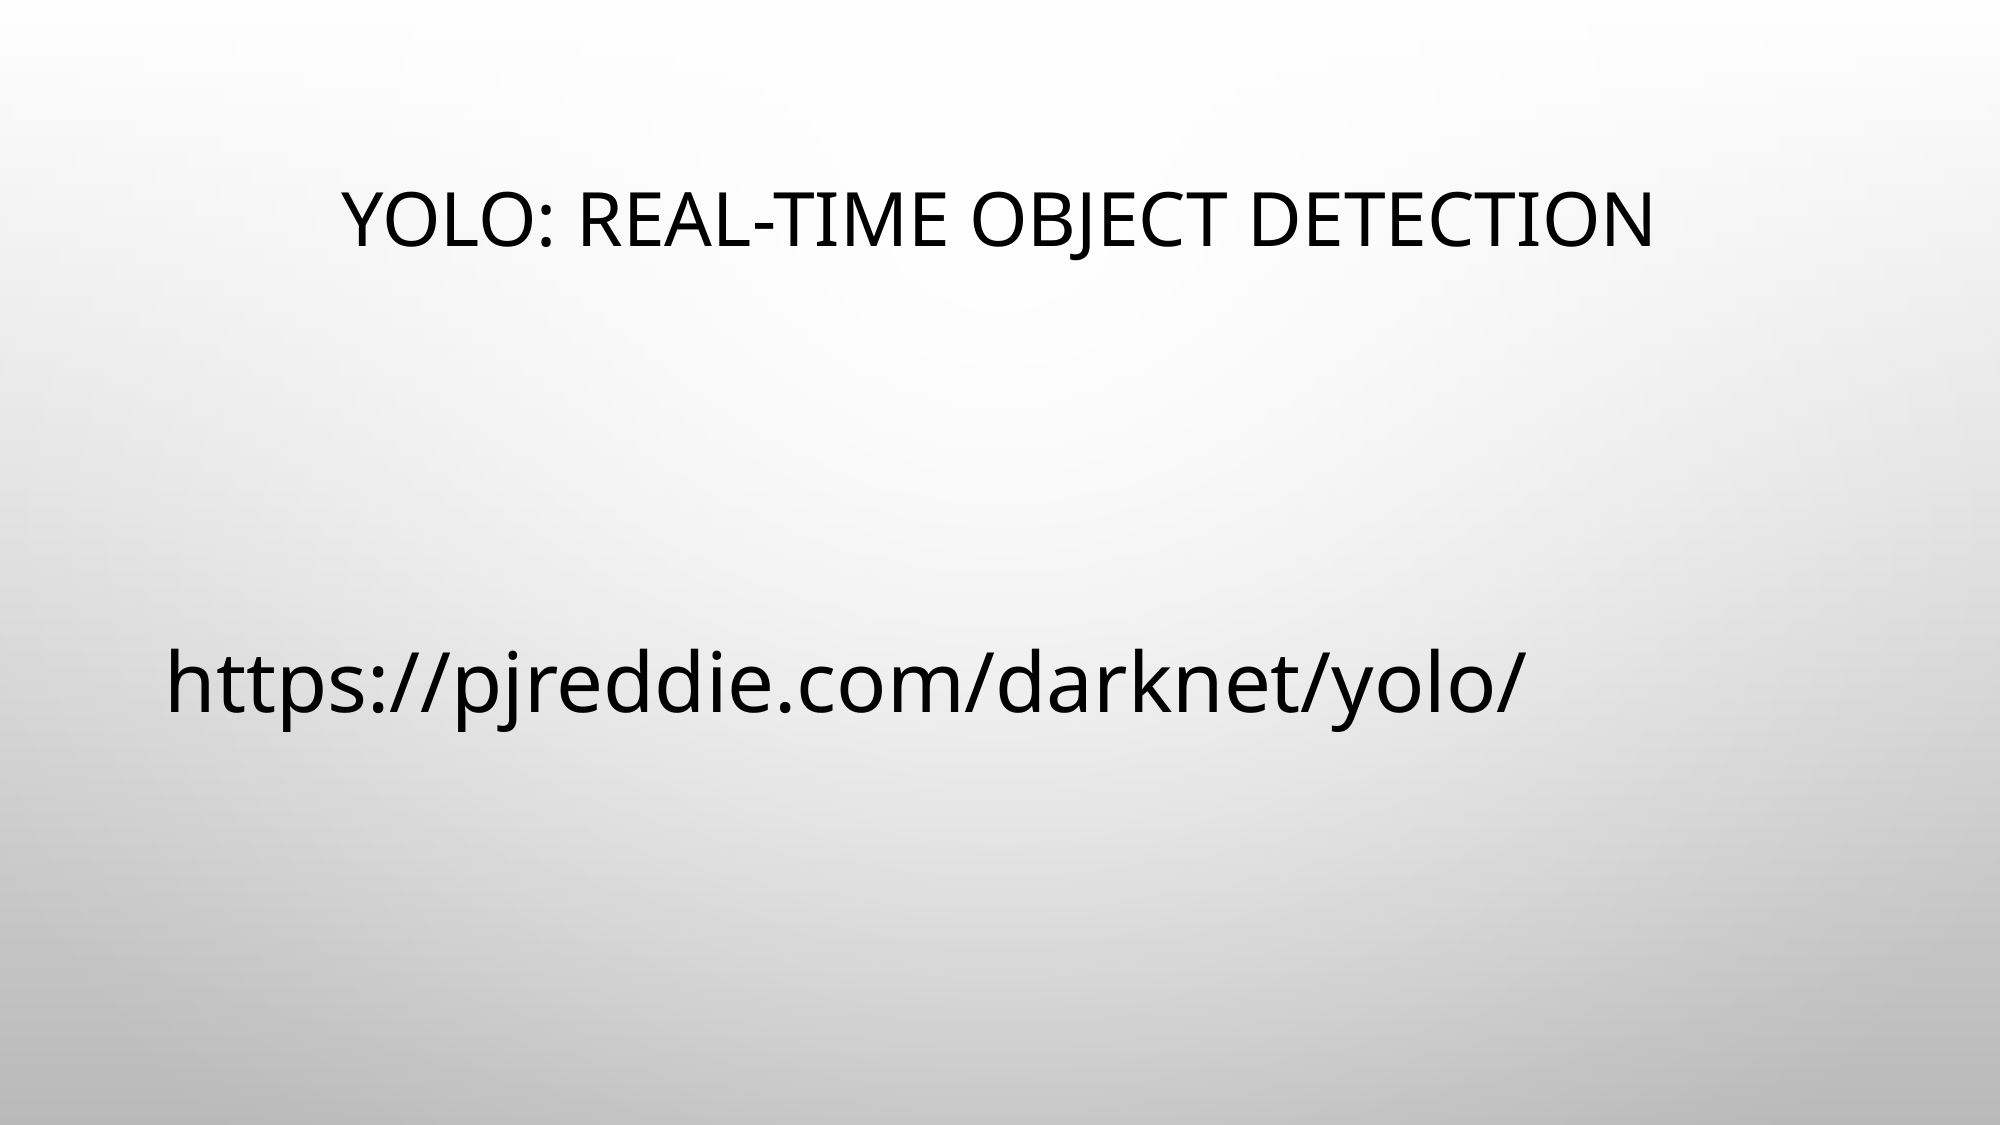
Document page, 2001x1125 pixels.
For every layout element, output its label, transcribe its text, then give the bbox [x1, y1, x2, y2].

picture [0, 0, 2000, 1125]
list https://pjreddie.com/darknet/yolo/ [149, 388, 1851, 950]
title YOLO: Real-Time Object Detection [149, 101, 1851, 344]
